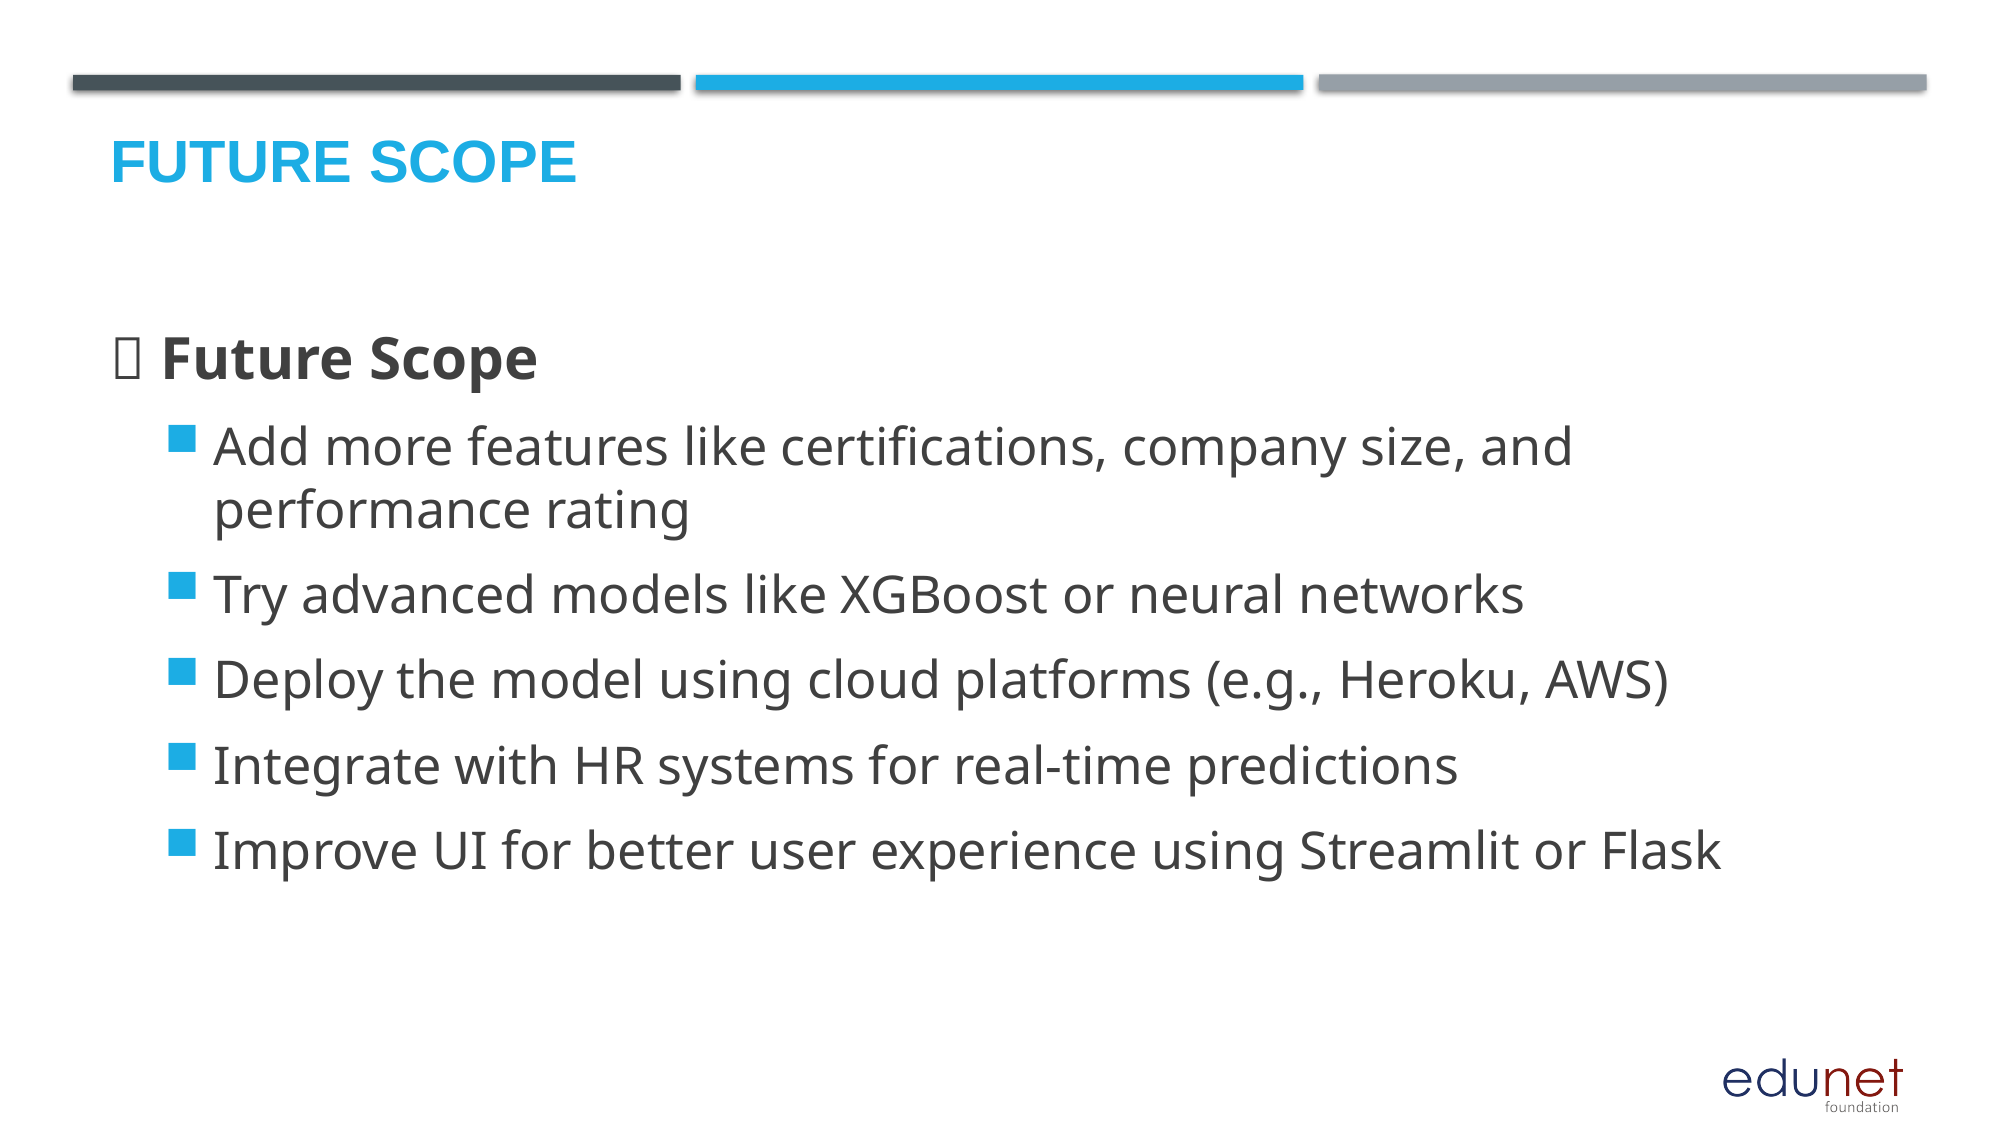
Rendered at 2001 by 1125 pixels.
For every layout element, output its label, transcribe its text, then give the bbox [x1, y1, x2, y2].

picture [1719, 1056, 1905, 1116]
list 🔮 Future Scope Add more features like certifications, company size, and performance rating Try advanced models like XGBoost or neural networks Deploy the model using cloud platforms (e.g., Heroku, AWS) Integrate with HR systems for real-time predictions Improve UI for better user experience using Streamlit or Flask [95, 213, 1905, 981]
title Future scope [95, 115, 1905, 203]
